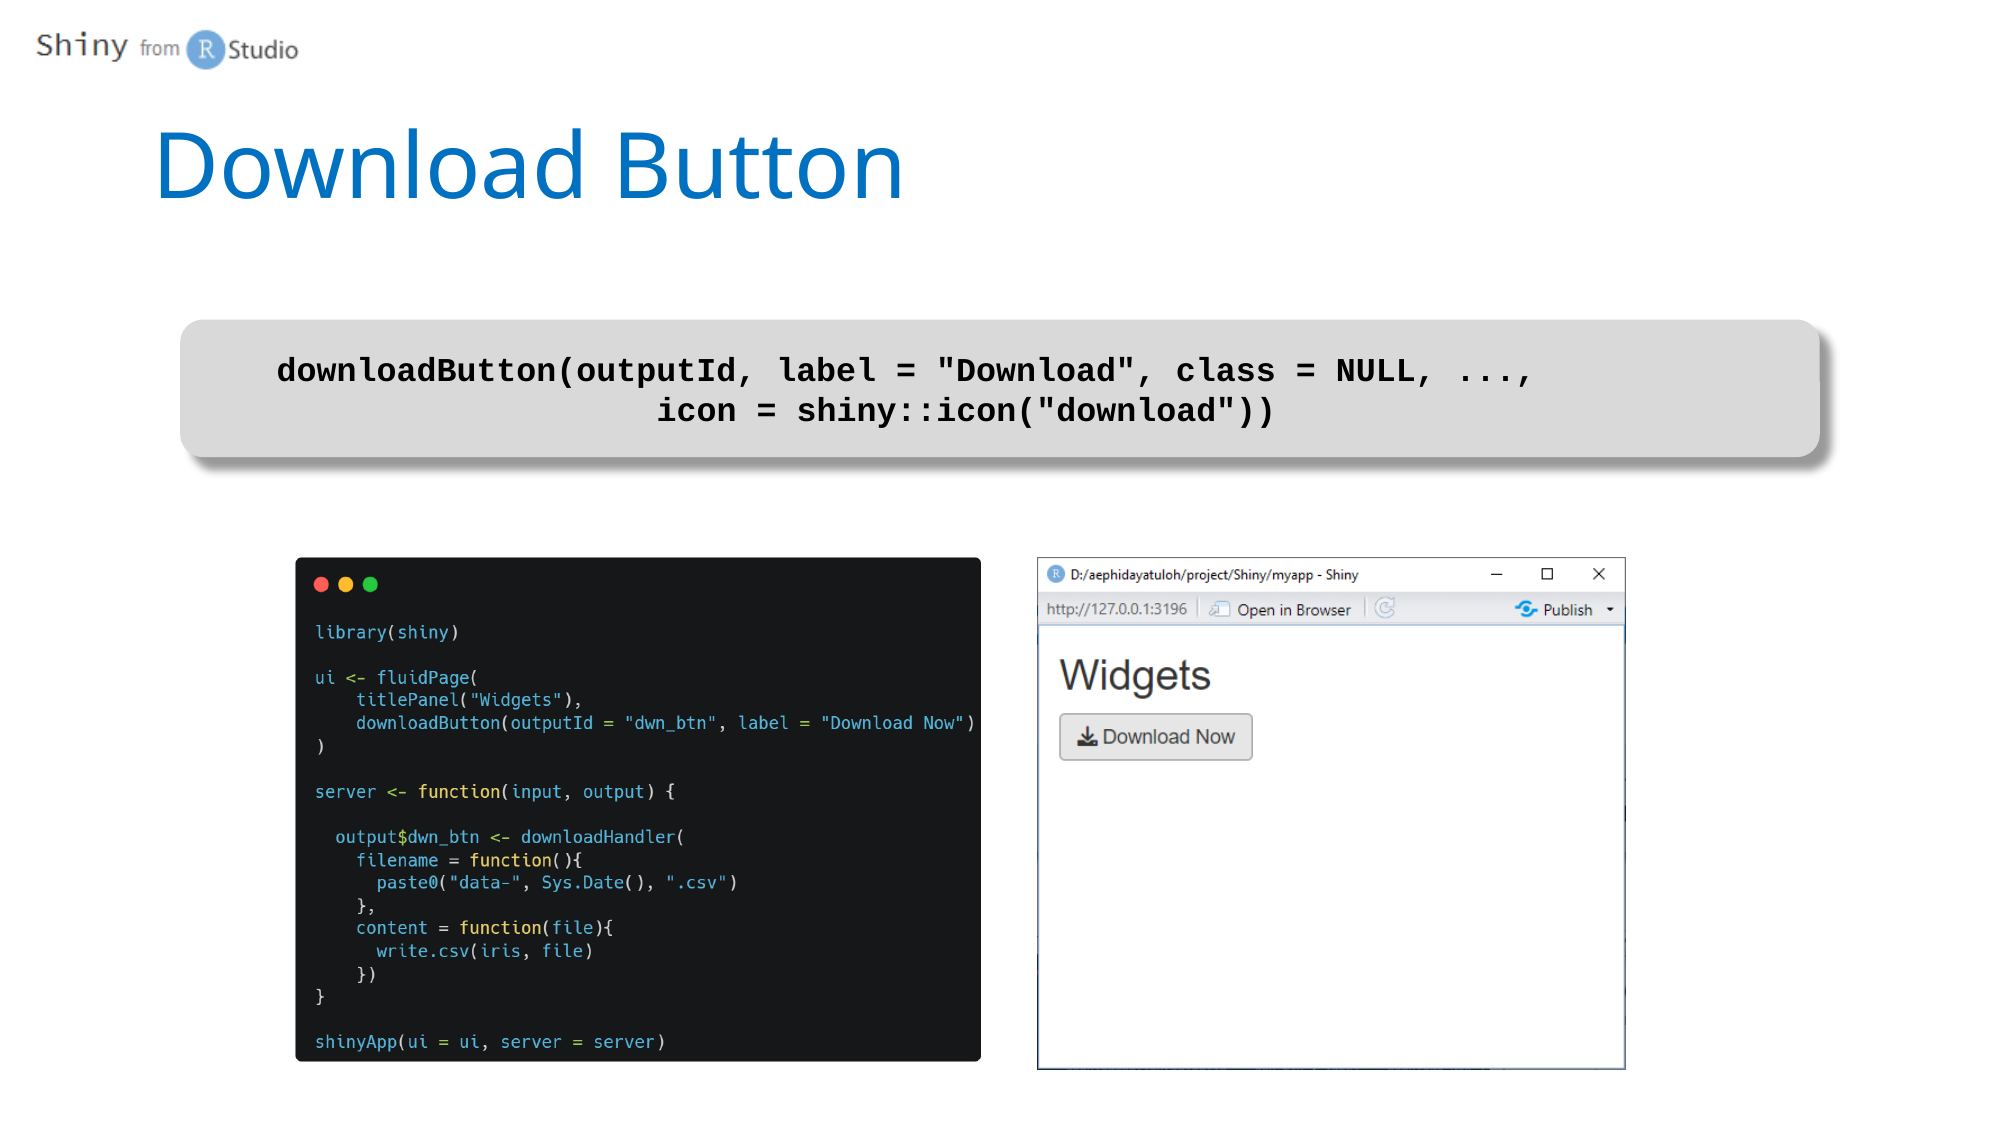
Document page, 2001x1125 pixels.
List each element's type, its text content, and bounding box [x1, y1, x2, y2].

picture [1037, 557, 1626, 1070]
text_box downloadButton(outputId, label = "Download", class = NULL, ..., icon = shiny::icon("download")) [179, 318, 1821, 459]
picture [22, 13, 313, 85]
title Download Button [137, 59, 1863, 278]
picture [275, 532, 1002, 1085]
